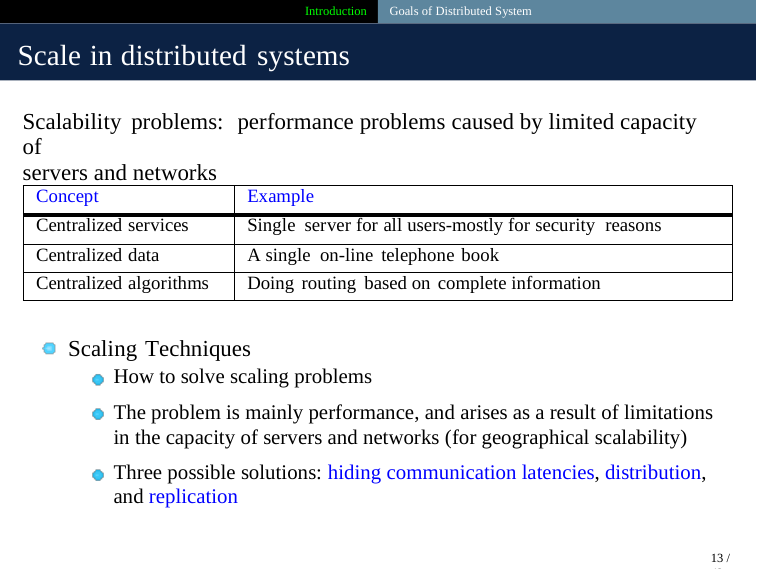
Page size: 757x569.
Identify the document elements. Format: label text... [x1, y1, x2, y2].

text_box Example [234, 185, 733, 214]
text_box Concept [23, 185, 234, 214]
text_box Centralized data [23, 244, 234, 272]
text_box Introduction Goals of Distributed System [303, 3, 533, 20]
text_box Doing routing based on complete information [234, 272, 733, 301]
text_box Centralized algorithms [23, 272, 234, 301]
text_box [0, 0, 756, 567]
text_box Centralized services [23, 214, 234, 244]
text_box A single on-line telephone book [234, 244, 733, 272]
text_box Scale in distributed systems [15, 39, 357, 74]
text_box 13 / 42 [708, 550, 746, 568]
text_box Single server for all users-mostly for security reasons [234, 214, 733, 244]
text_box Scaling Techniques How to solve scaling problems The problem is mainly performance, and arises as a result of limitations in the capacity of servers and networks (for geographical scalability) Three possible solutions: hiding communication latencies, distribution, and replication [66, 337, 735, 513]
text_box Scalability problems: performance problems caused by limited capacity of servers and networks [20, 110, 719, 166]
